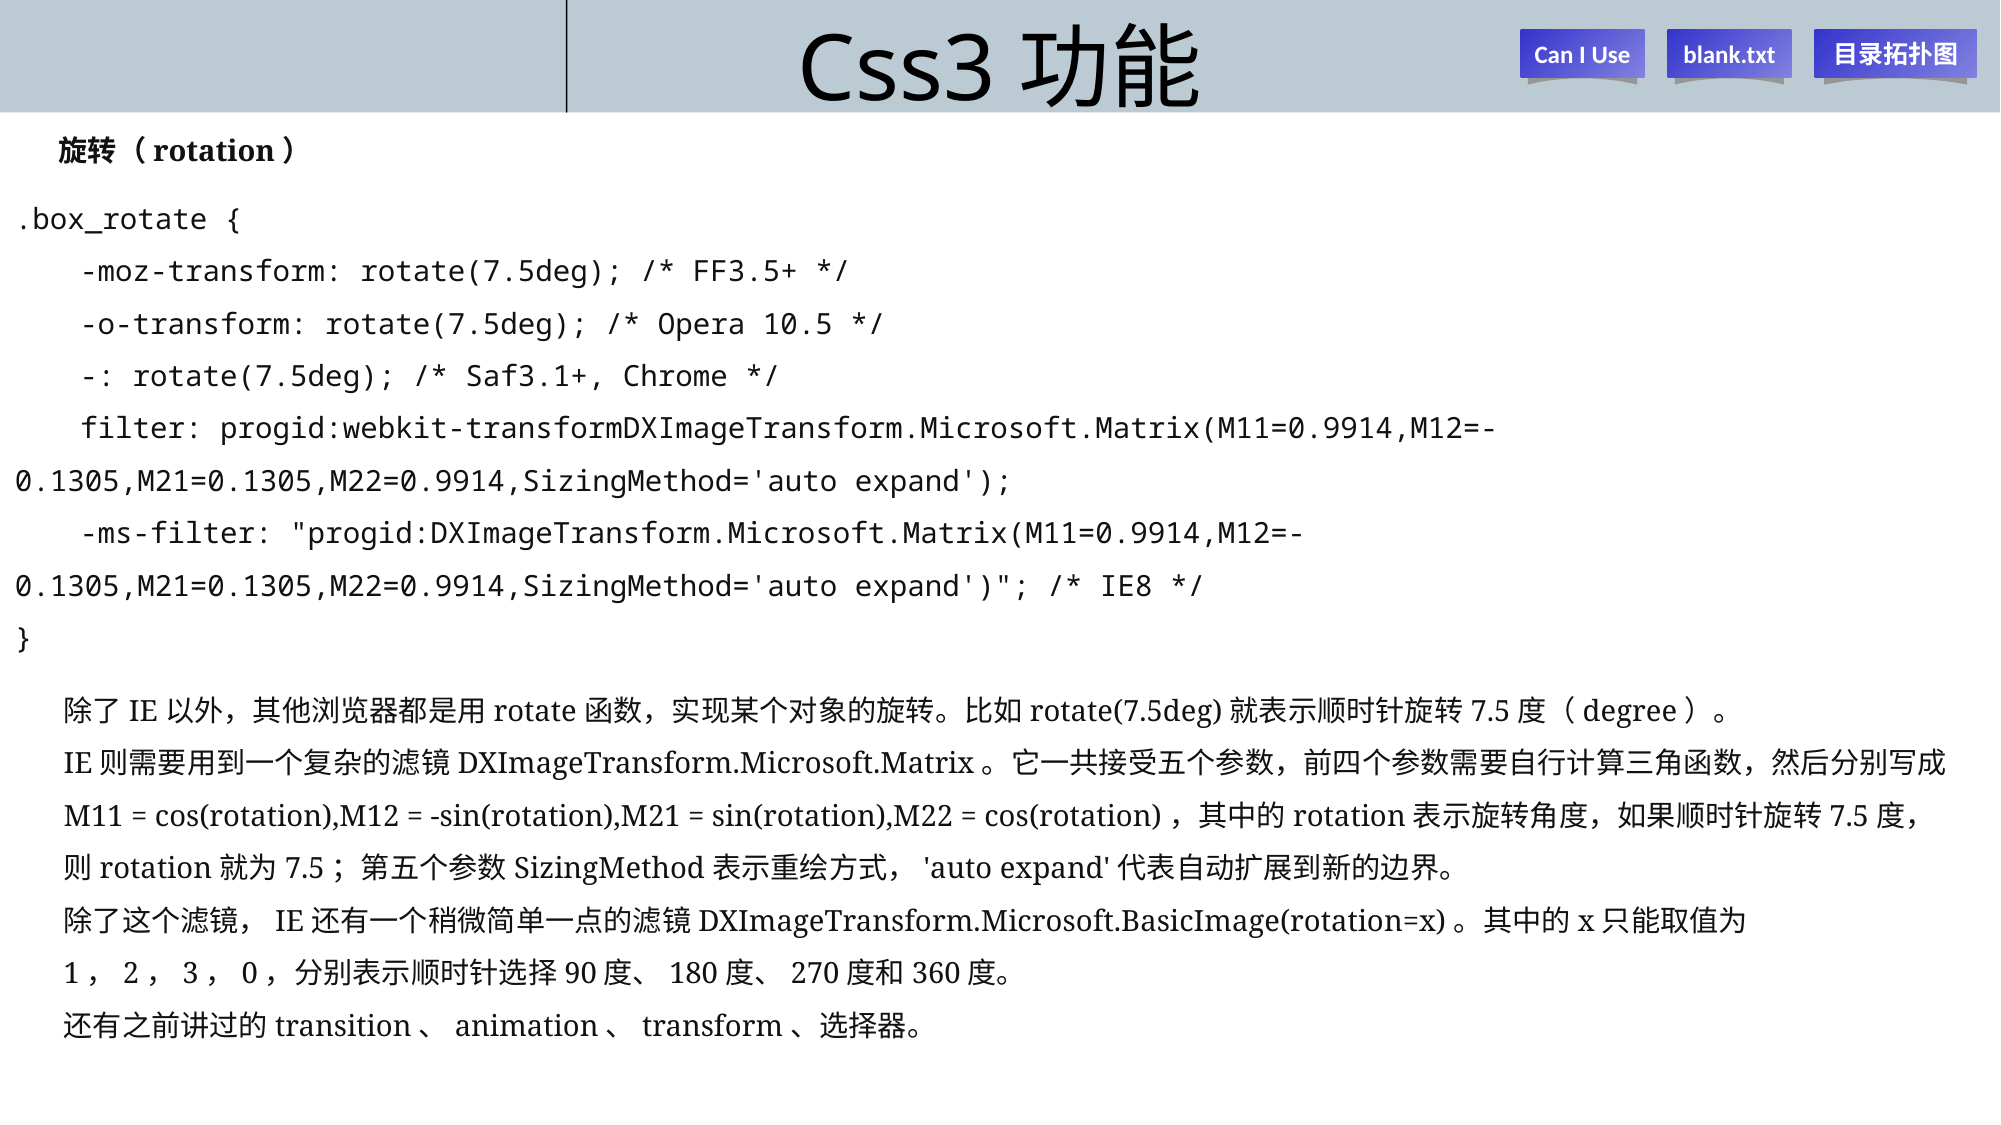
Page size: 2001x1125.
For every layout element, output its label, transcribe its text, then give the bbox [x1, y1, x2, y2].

title Css3功能 [0, 1, 2000, 105]
text_box .box_rotate { -moz-transform: rotate(7.5deg); /* FF3.5+ */ -o-transform: rotate(7.5deg); /* Opera 10.5 */ -: rotate(7.5deg); /* Saf3.1+, Chrome */ filter: progid:webkit-transformDXImageTransform.Microsoft.Matrix(M11=0.9914,M12=-0.1305,M21=0.1305,M22=0.9914,SizingMethod='auto expand'); -ms-filter: "progid:DXImageTransform.Microsoft.Matrix(M11=0.9914,M12=-0.1305,M21=0.1305,M22=0.9914,SizingMethod='auto expand')"; /* IE8 */ } [0, 175, 2000, 662]
text_box 旋转（rotation） [43, 124, 327, 175]
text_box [1667, 29, 1792, 85]
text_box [1814, 29, 1977, 85]
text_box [1520, 29, 1645, 85]
text_box 除了IE以外，其他浏览器都是用rotate函数，实现某个对象的旋转。比如rotate(7.5deg)就表示顺时针旋转7.5度（degree）。 IE则需要用到一个复杂的滤镜DXImageTransform.Microsoft.Matrix。它一共接受五个参数，前四个参数需要自行计算三角函数，然后分别写成M11 = cos(rotation),M12 = -sin(rotation),M21 = sin(rotation),M22 = cos(rotation)，其中的rotation表示旋转角度，如果顺时针旋转7.5度，则rotation就为7.5；第五个参数SizingMethod表示重绘方式，'auto expand'代表自动扩展到新的边界。 除了这个滤镜，IE还有一个稍微简单一点的滤镜DXImageTransform.Microsoft.BasicImage(rotation=x)。其中的x只能取值为1，2，3，0，分别表示顺时针选择90度、180度、270度和360度。 还有之前讲过的transition、animation、transform、选择器。 [48, 667, 1977, 1050]
